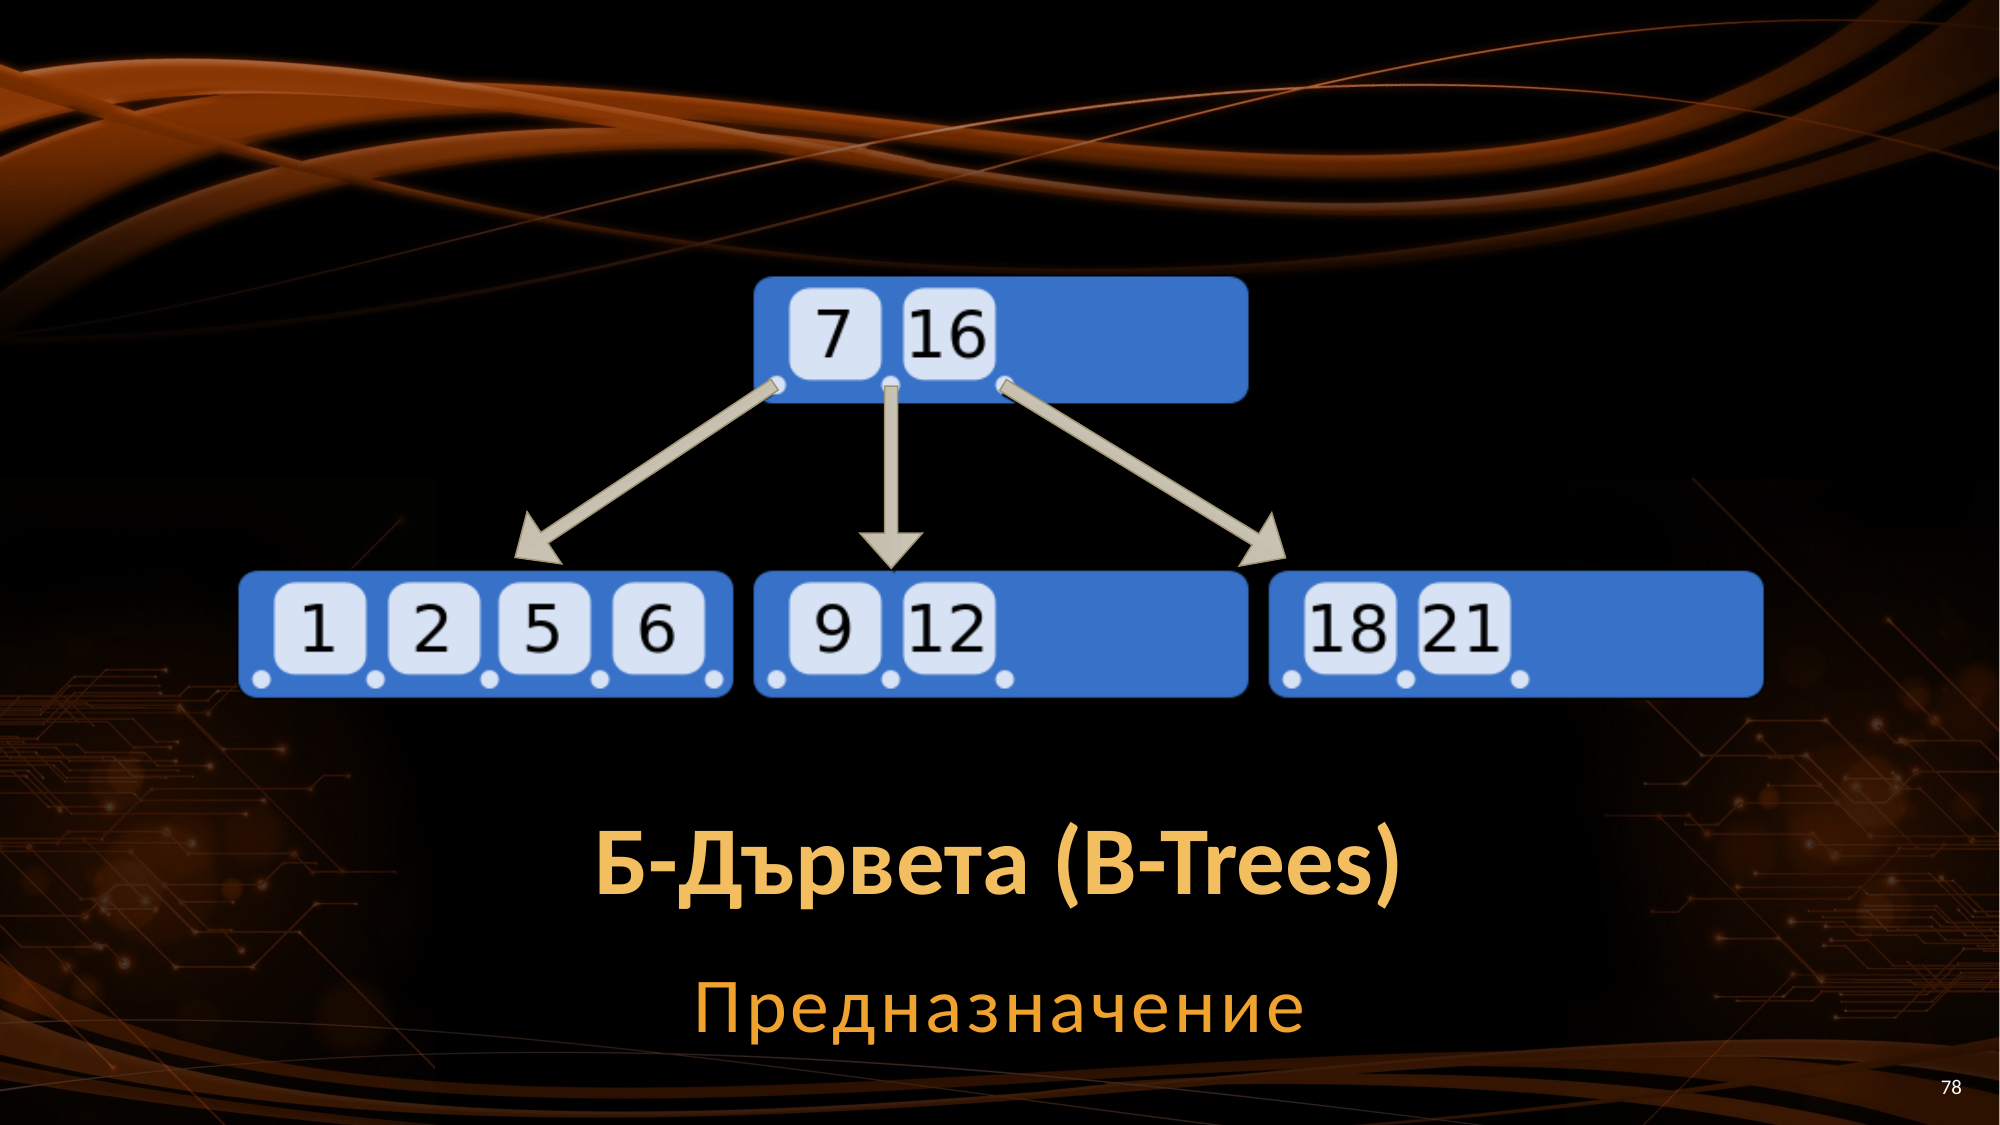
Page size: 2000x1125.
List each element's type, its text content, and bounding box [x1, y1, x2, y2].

picture [0, 0, 2000, 1125]
text_box 78 [1897, 1070, 1968, 1103]
list Предназначение [149, 943, 1850, 1062]
title Б-Дървета (B-Trees) [149, 787, 1850, 923]
